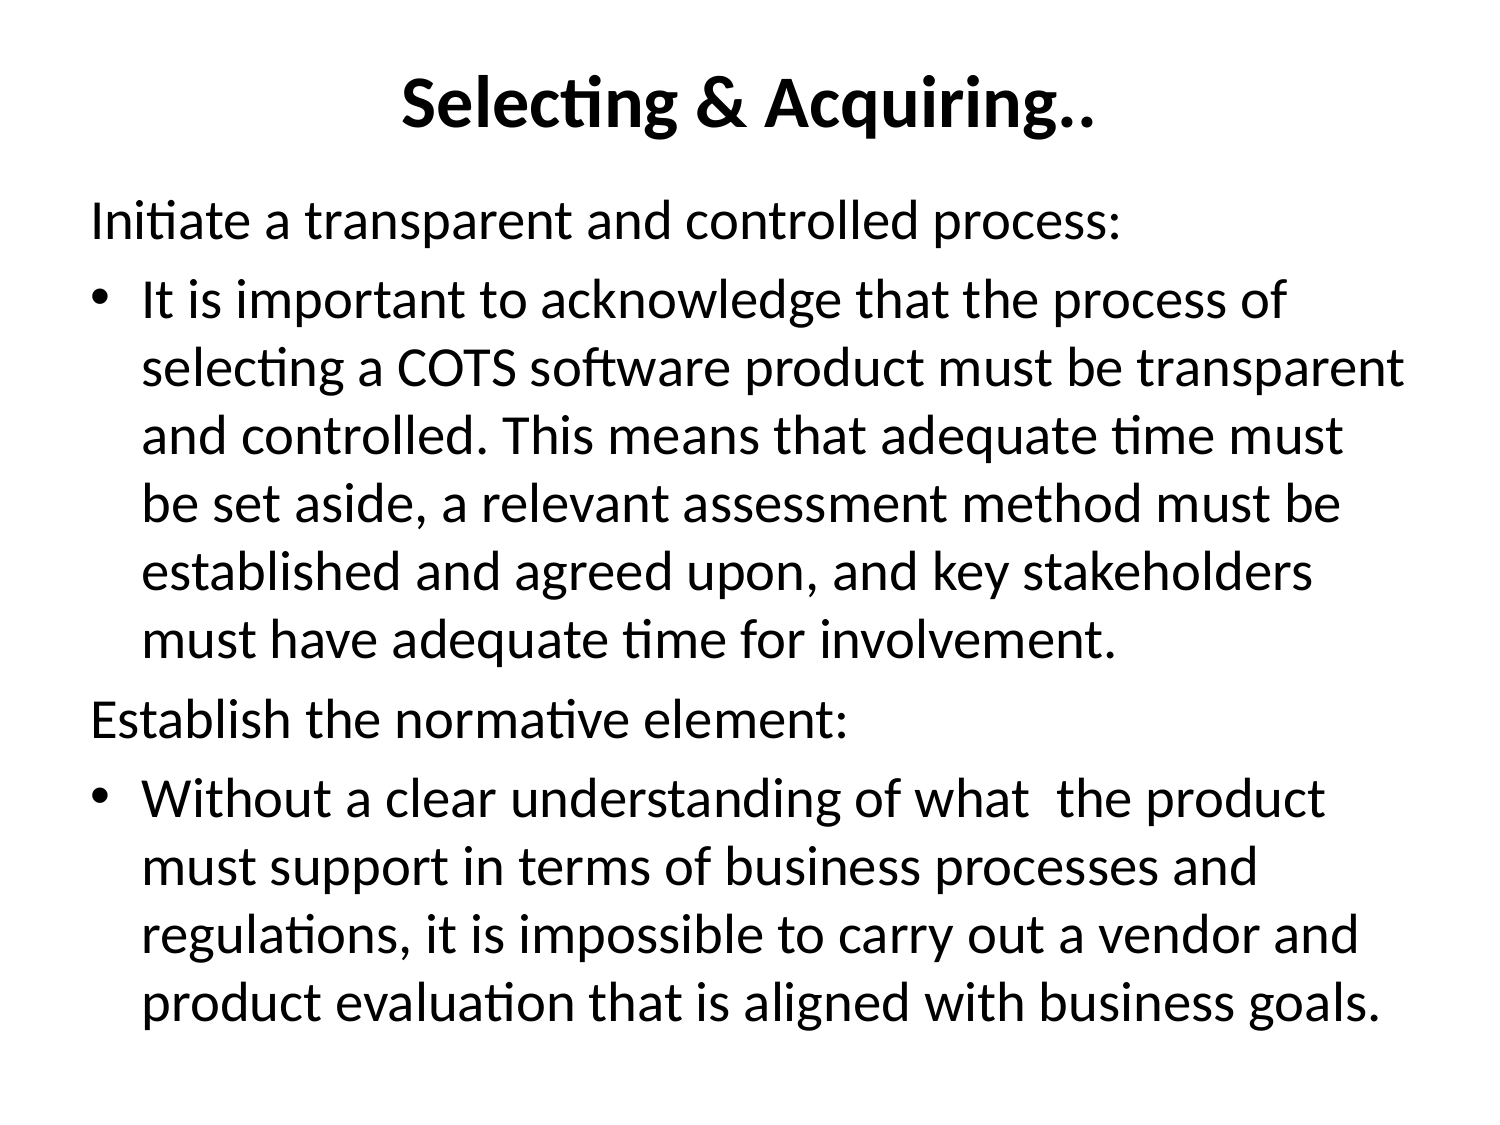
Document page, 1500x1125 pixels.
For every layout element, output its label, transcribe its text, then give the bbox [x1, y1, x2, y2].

list Initiate a transparent and controlled process: It is important to acknowledge that the process of selecting a COTS software product must be transparent and controlled. This means that adequate time must be set aside, a relevant assessment method must be established and agreed upon, and key stakeholders must have adequate time for involvement. Establish the normative element: Without a clear understanding of what the product must support in terms of business processes and regulations, it is impossible to carry out a vendor and product evaluation that is aligned with business goals. [75, 174, 1425, 1088]
title Selecting & Acquiring.. [75, 45, 1425, 150]
